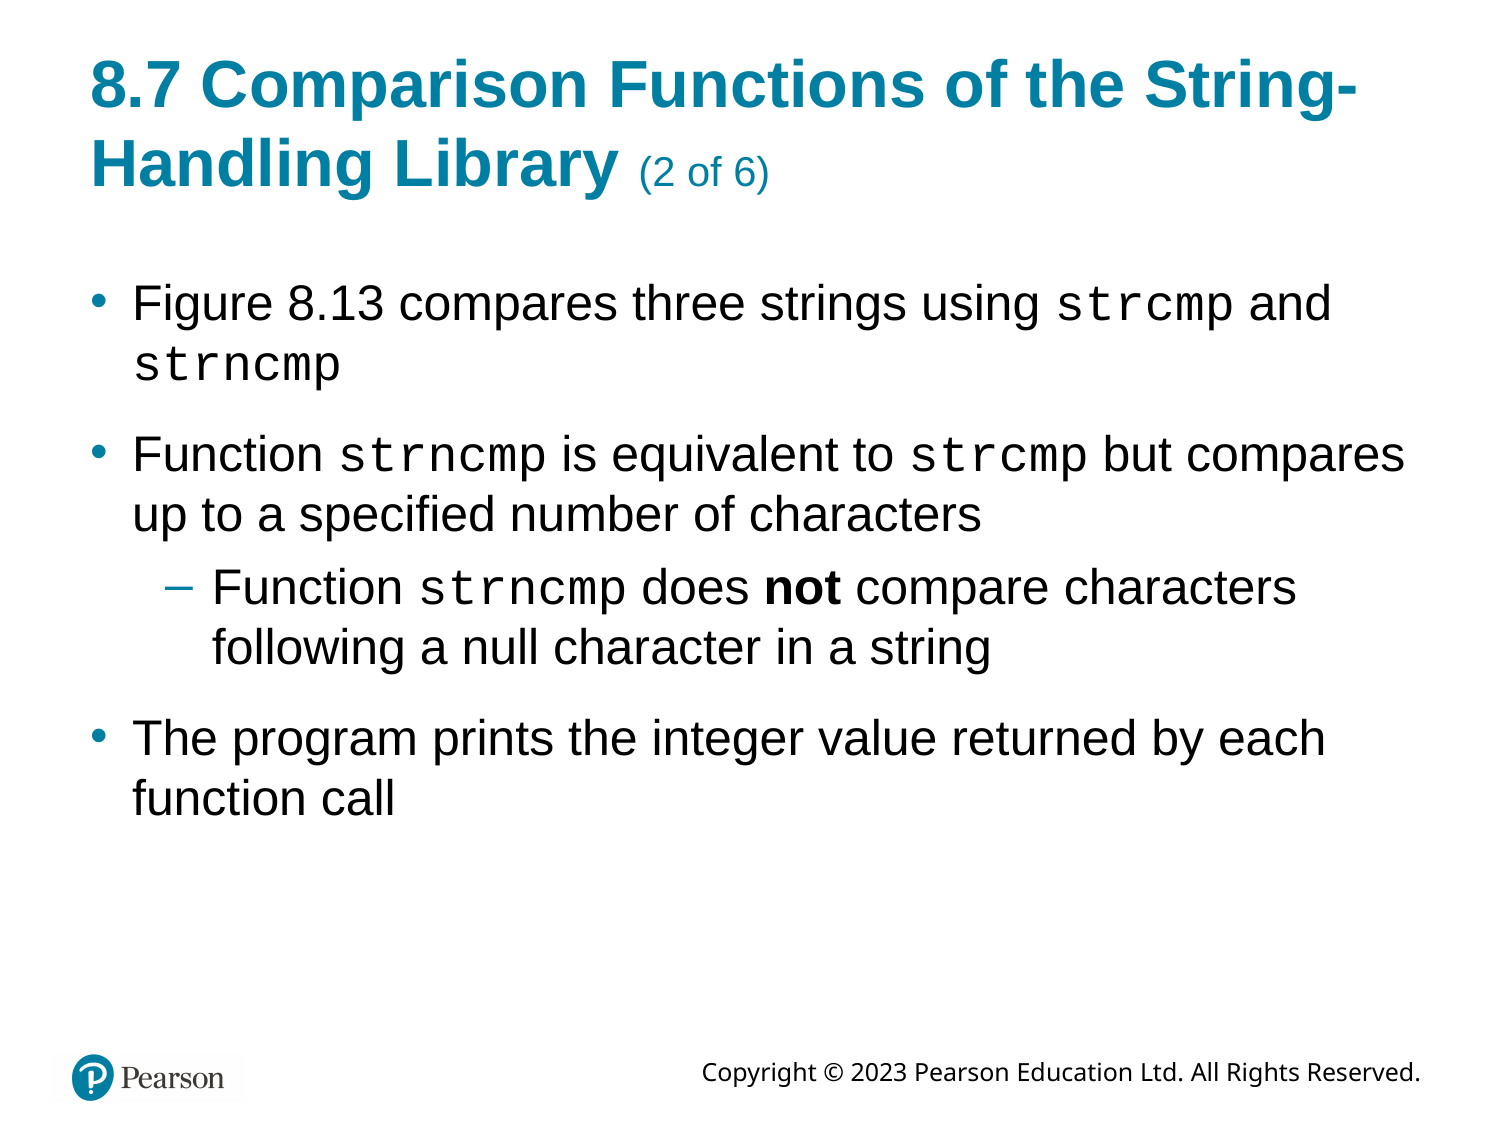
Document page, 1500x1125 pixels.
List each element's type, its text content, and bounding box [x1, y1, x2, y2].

picture [51, 1053, 245, 1102]
title 8.7 Comparison Functions of the String-Handling Library (2 of 6) [75, 35, 1425, 216]
list Figure 8.13 compares three strings using strcmp and strncmp Function strncmp is equivalent to strcmp but compares up to a specified number of characters Function strncmp does not compare characters following a null character in a string The program prints the integer value returned by each function call [75, 255, 1445, 1008]
